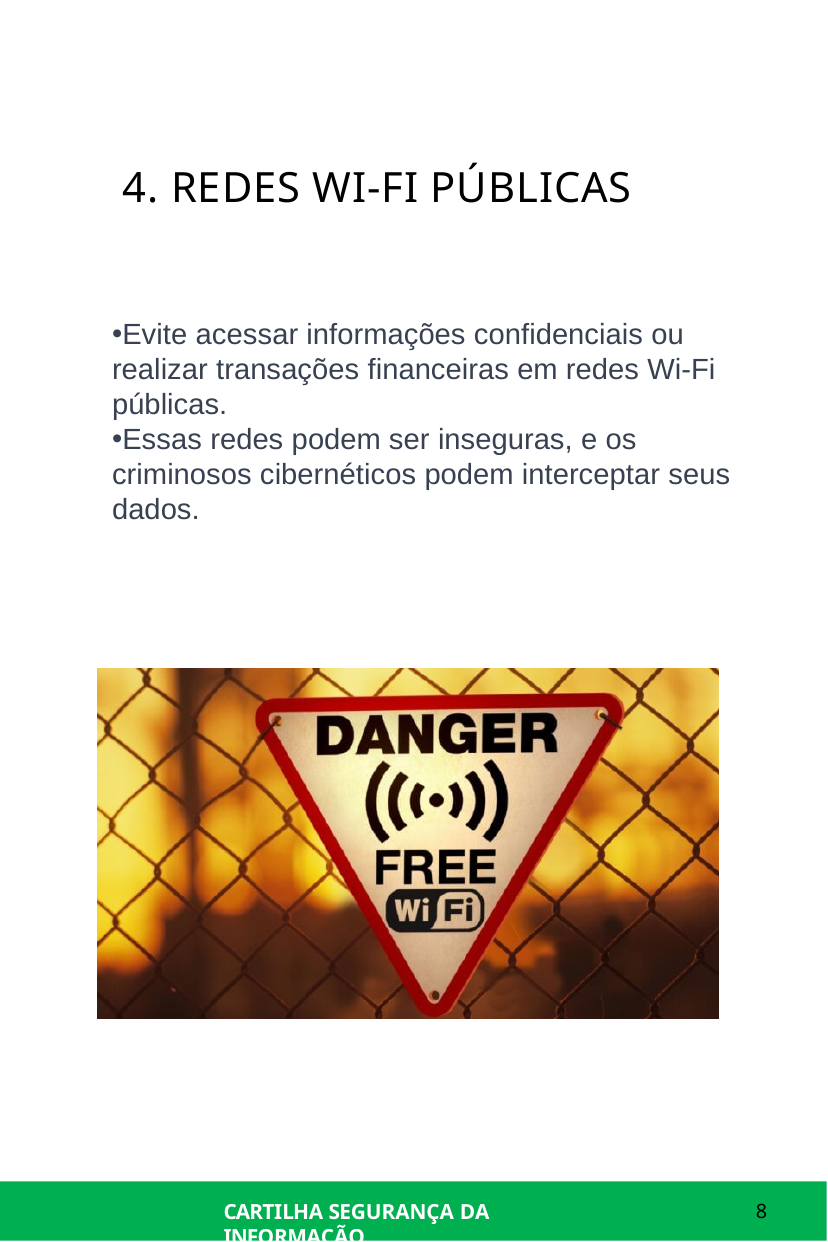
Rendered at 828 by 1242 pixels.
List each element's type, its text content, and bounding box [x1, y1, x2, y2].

picture [96, 668, 720, 1019]
slide_number 8 [749, 1198, 773, 1242]
text_box 4. REDES WI-FI PÚBLICAS [120, 158, 746, 211]
text_box CARTILHA SEGURANÇA DA INFORMAÇÃO [221, 1197, 595, 1242]
text_box Evite acessar informações confidenciais ou realizar transações financeiras em redes Wi-Fi públicas. Essas redes podem ser inseguras, e os criminosos cibernéticos podem interceptar seus dados. [97, 308, 773, 568]
